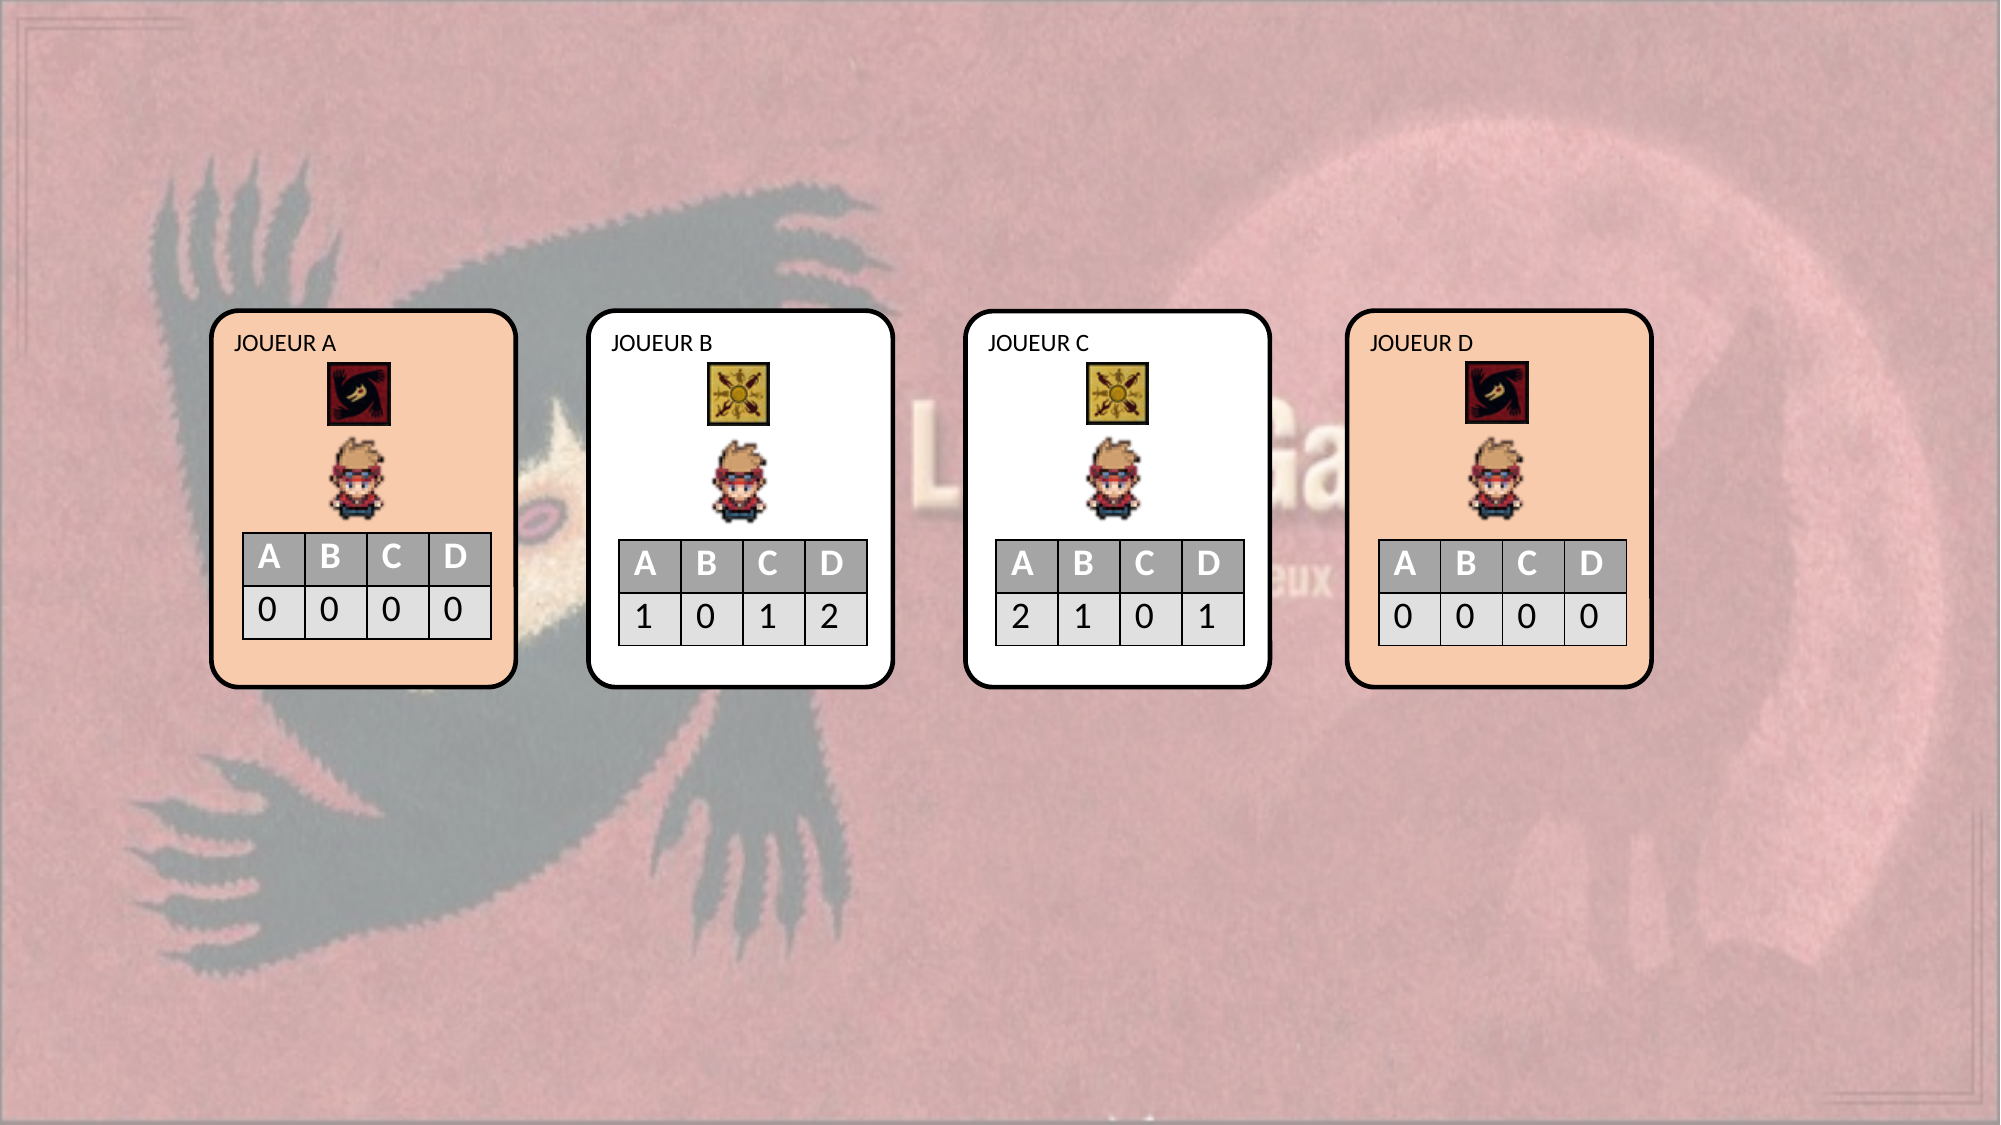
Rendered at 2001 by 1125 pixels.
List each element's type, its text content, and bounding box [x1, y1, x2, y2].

table_header D [806, 541, 866, 592]
table_header A [1380, 541, 1440, 592]
table_cell 0 [368, 587, 428, 638]
picture [1465, 361, 1529, 424]
table_cell 1 [744, 594, 804, 645]
table_cell 0 [1441, 594, 1502, 645]
table_cell 0 [306, 587, 366, 638]
table_header C [744, 541, 804, 592]
table_cell 1 [620, 594, 680, 645]
picture [308, 362, 419, 534]
table_header A [620, 541, 680, 592]
table_header D [1183, 541, 1243, 592]
table_cell 2 [806, 594, 866, 645]
text_box JOUEUR B [587, 309, 894, 689]
table_header B [1059, 541, 1119, 592]
table_header B [682, 541, 742, 592]
table_header D [1565, 541, 1626, 592]
table_cell 0 [430, 587, 490, 638]
table_cell 0 [1503, 594, 1564, 645]
picture [707, 362, 770, 426]
table_cell 0 [1380, 594, 1440, 645]
picture [1447, 425, 1558, 534]
picture [691, 428, 801, 537]
table_cell 0 [1565, 594, 1626, 645]
table_cell 0 [682, 594, 742, 645]
table_header A [244, 534, 304, 585]
text_box JOUEUR A [210, 309, 517, 689]
table_header D [0, 0, 2000, 1125]
table_header D [430, 534, 490, 585]
table_cell 0 [1121, 594, 1181, 645]
table_cell 0 [244, 587, 304, 638]
table_cell 2 [997, 594, 1057, 645]
table_header B [306, 534, 366, 585]
picture [1065, 362, 1175, 534]
table_header C [1503, 541, 1564, 592]
table_header A [997, 541, 1057, 592]
text_box JOUEUR C [964, 310, 1271, 689]
table_header C [1121, 541, 1181, 592]
table_header C [368, 534, 428, 585]
table_header B [1441, 541, 1502, 592]
table_cell 1 [1059, 594, 1119, 645]
table_cell 1 [1183, 594, 1243, 645]
text_box JOUEUR D [1346, 309, 1653, 689]
